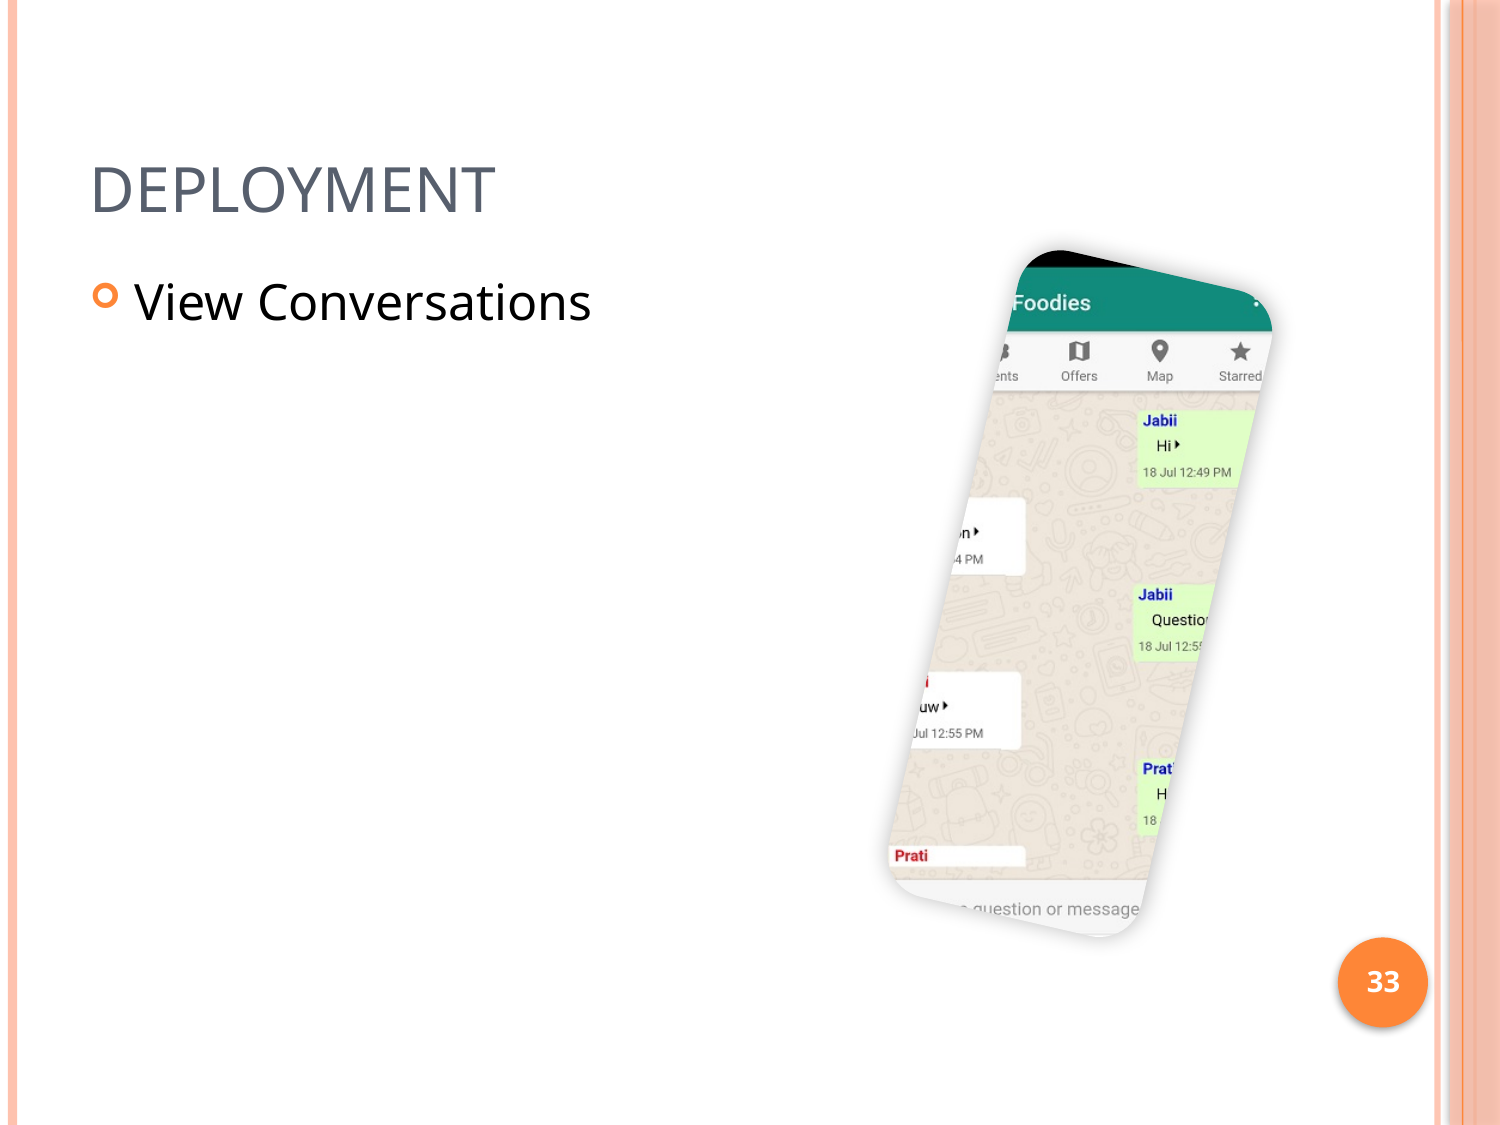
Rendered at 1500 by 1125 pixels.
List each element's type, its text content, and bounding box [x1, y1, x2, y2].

title DEPLOYMENT [75, 45, 1300, 233]
list View Conversations [75, 262, 1300, 1062]
picture [887, 250, 1273, 937]
slide_number 33 [1333, 940, 1434, 1027]
